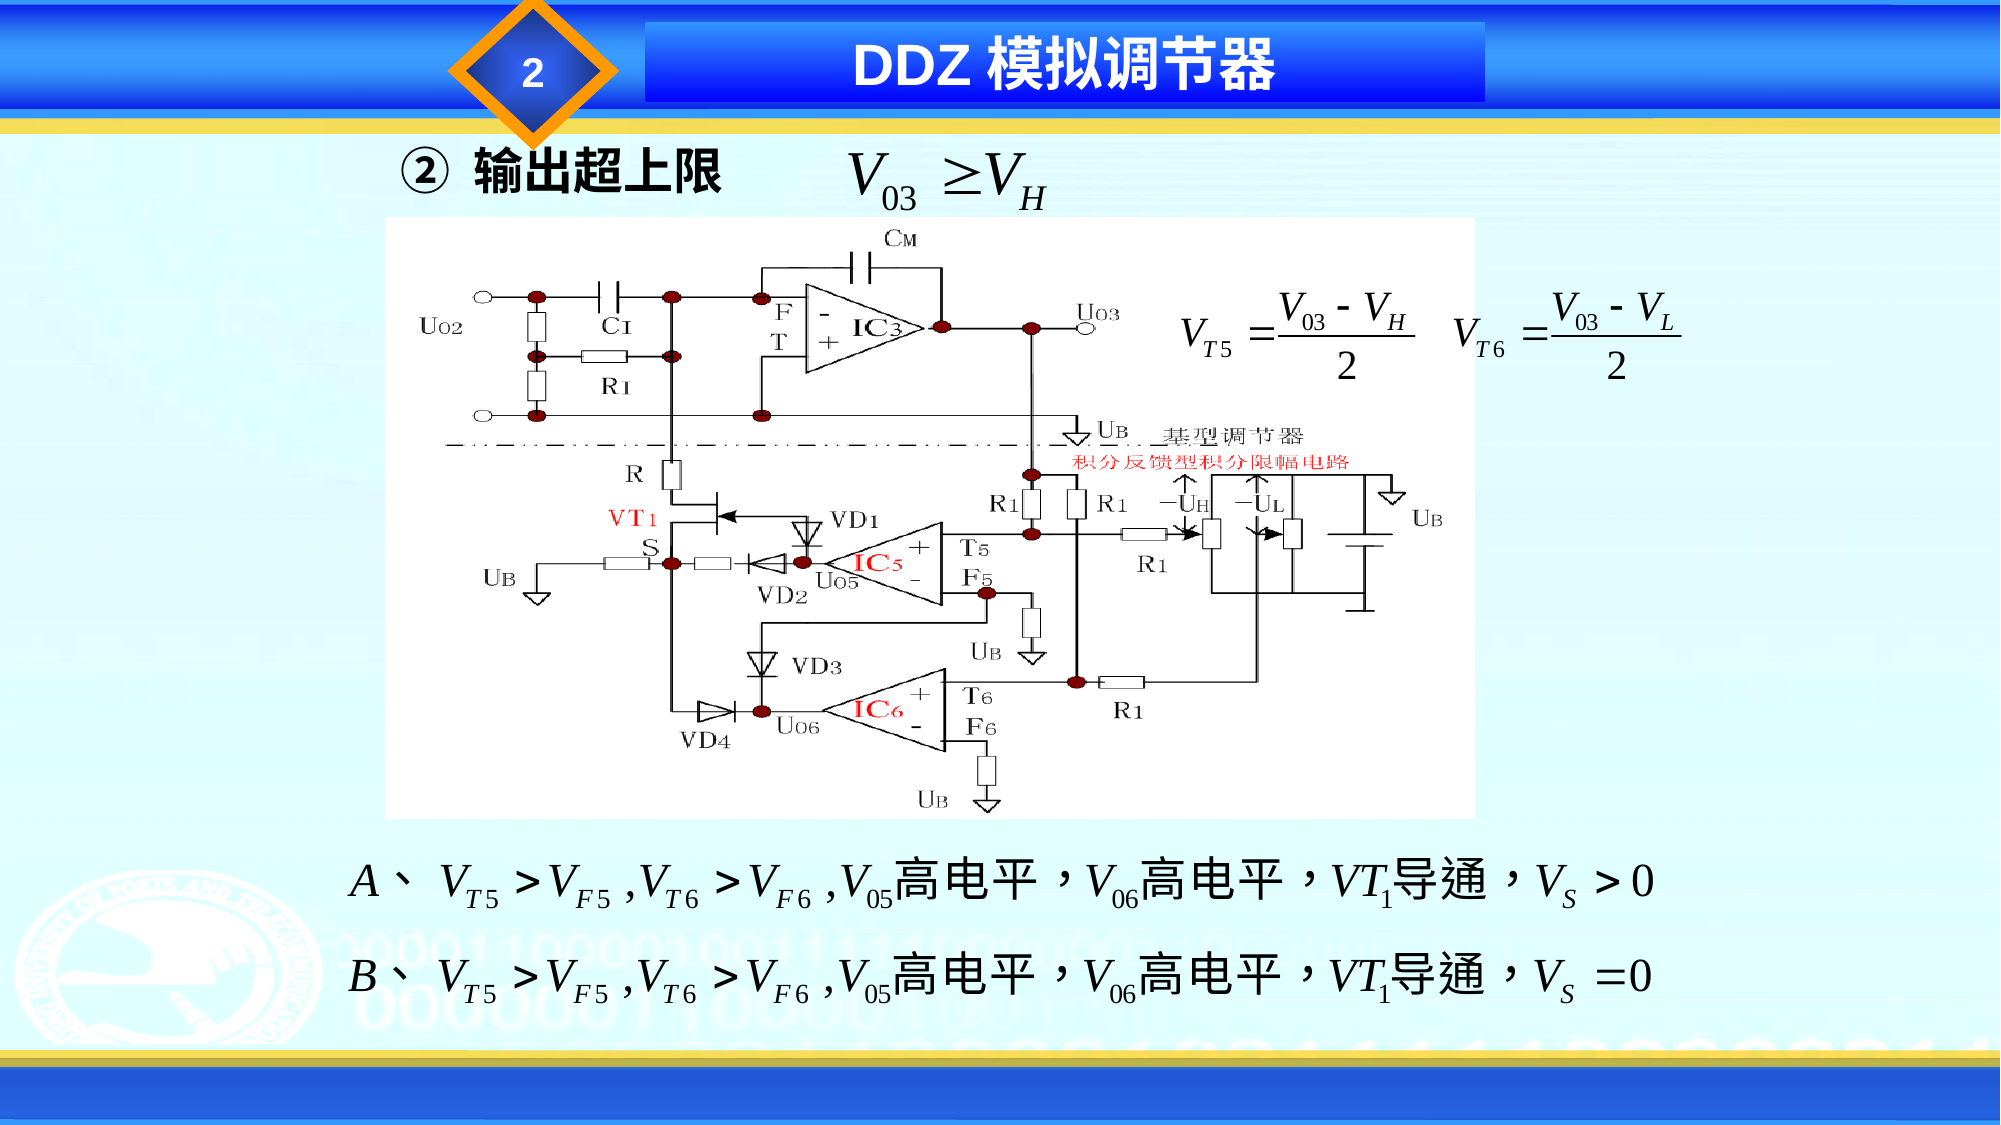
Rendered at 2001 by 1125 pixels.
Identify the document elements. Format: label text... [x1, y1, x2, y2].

picture [540, 0, 2001, 116]
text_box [338, 943, 1661, 1016]
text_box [1176, 280, 1690, 389]
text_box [338, 848, 1661, 921]
picture [385, 217, 1475, 819]
text_box DDZ模拟调节器 [645, 22, 1485, 102]
text_box ② 输出超上限 [385, 132, 792, 207]
picture [0, 1067, 2000, 1120]
text_box 2 [456, 0, 611, 142]
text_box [839, 131, 1065, 216]
picture [0, 5, 526, 109]
